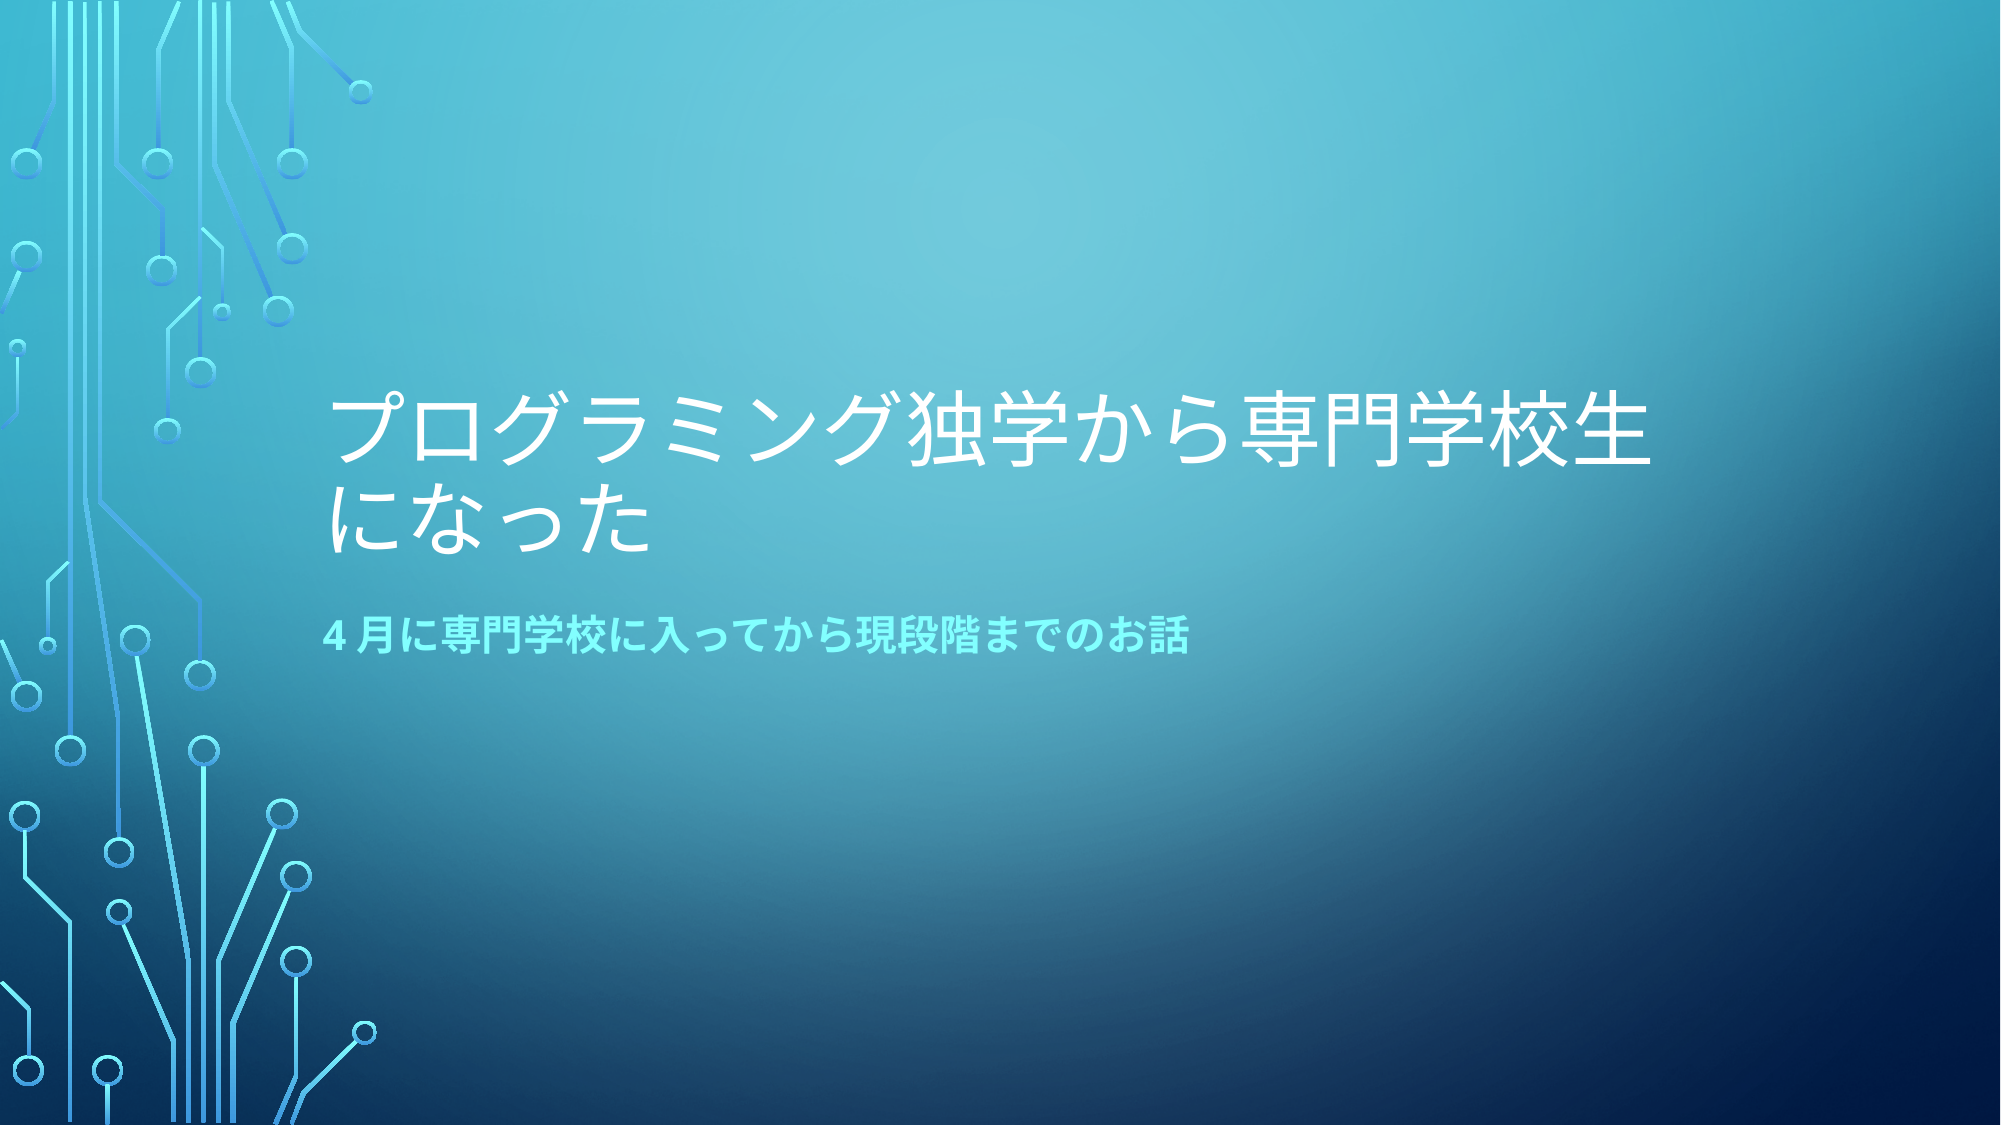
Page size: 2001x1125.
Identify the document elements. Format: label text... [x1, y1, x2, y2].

subtitle 4月に専門学校に入ってから現段階までのお話 [307, 590, 1750, 863]
title プログラミング独学から専門学校生になった [307, 184, 1750, 576]
